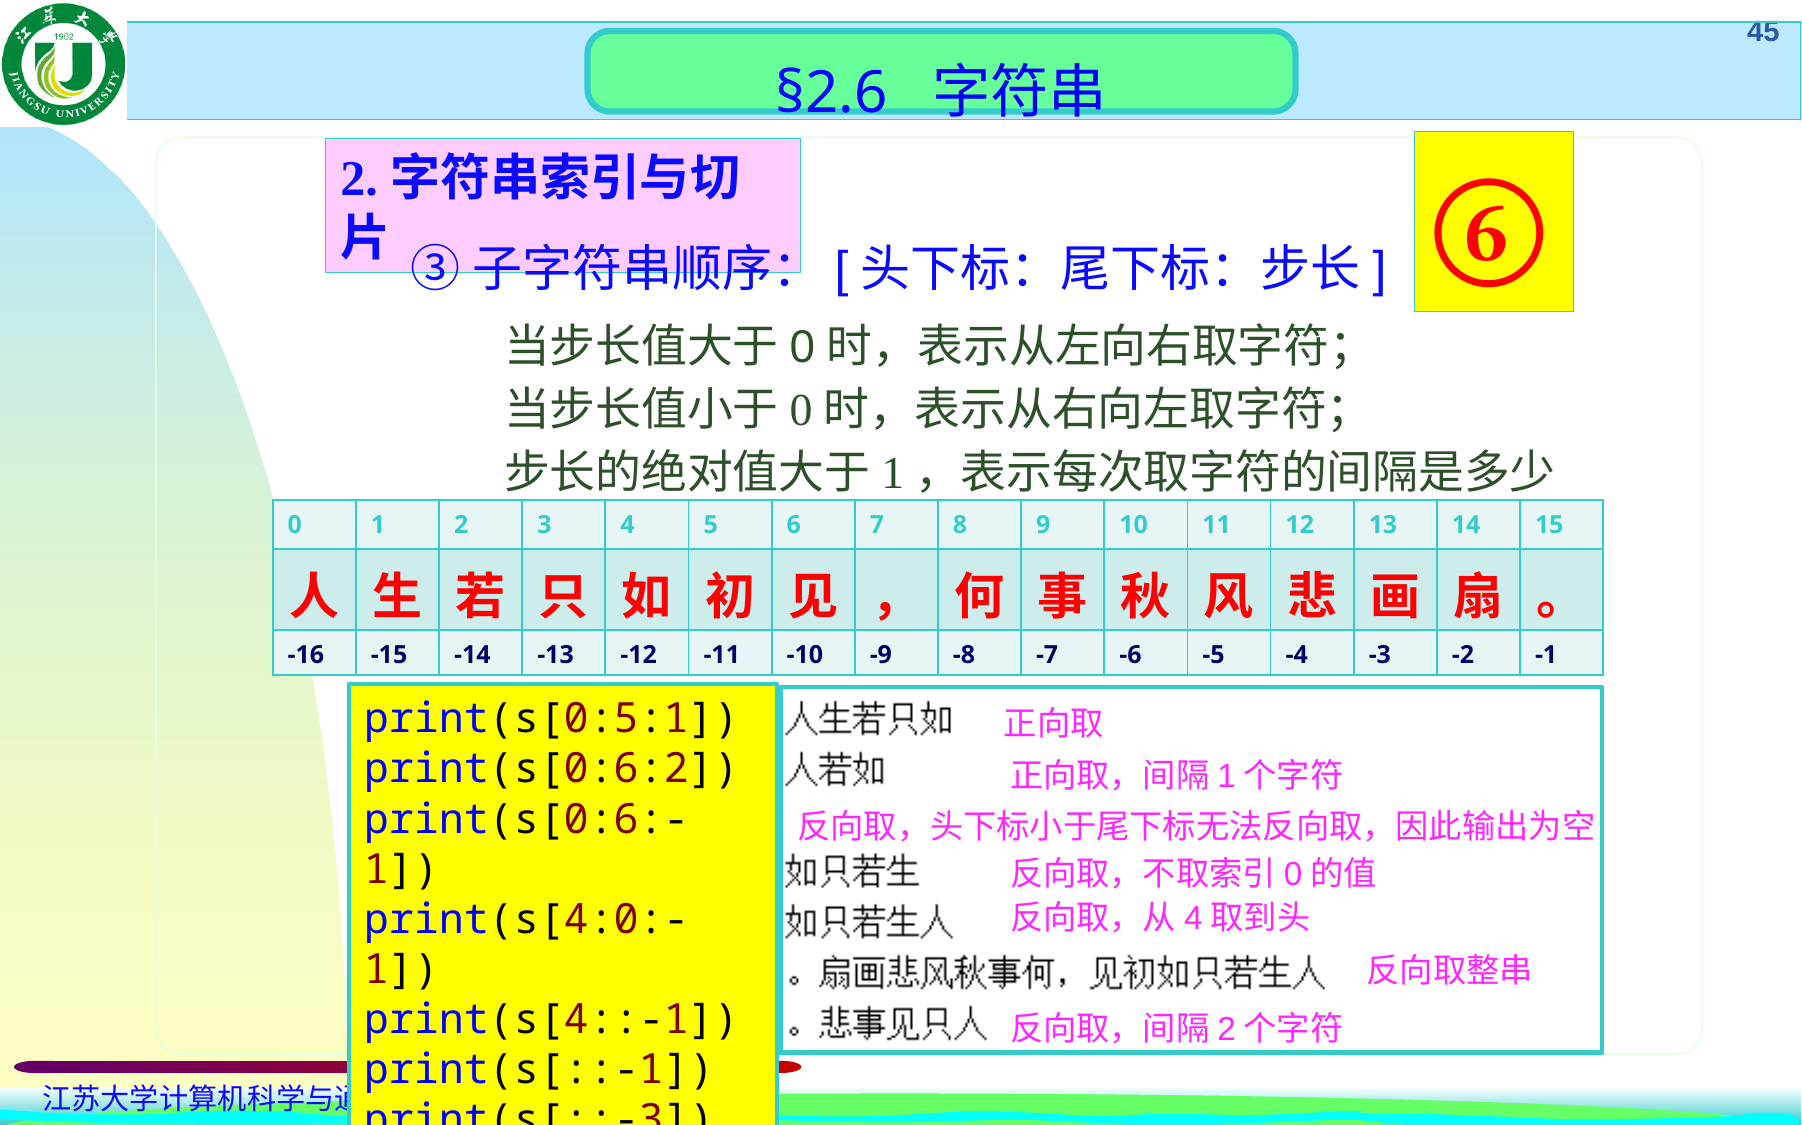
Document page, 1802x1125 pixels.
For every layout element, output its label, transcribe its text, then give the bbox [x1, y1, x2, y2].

table_cell -7 [1022, 631, 1103, 674]
picture [782, 689, 1600, 1051]
table_cell 悲 [1271, 550, 1353, 629]
text_box ⑥ [1414, 131, 1574, 312]
table_cell -15 [357, 631, 438, 674]
table_header 12 [1271, 501, 1353, 548]
table_cell -5 [1188, 631, 1270, 674]
table_cell 生 [357, 550, 438, 629]
table_cell 事 [1022, 550, 1103, 629]
table_cell 初 [689, 550, 771, 629]
table_header 14 [1438, 501, 1519, 548]
table_header 8 [939, 501, 1020, 548]
table_cell 秋 [1105, 550, 1187, 629]
table_header 10 [1105, 501, 1187, 548]
text_box ③子字符串顺序：[头下标：尾下标：步长] [395, 213, 1414, 304]
table_cell -12 [606, 631, 688, 674]
picture [0, 1, 127, 127]
table_cell -16 [274, 631, 355, 674]
table_cell 风 [1188, 550, 1270, 629]
table_cell 见 [773, 550, 854, 629]
table_cell 扇 [1438, 550, 1519, 629]
table_cell 若 [440, 550, 521, 629]
text_box print(s[0:5:1]) print(s[0:6:2]) print(s[0:6:-1]) print(s[4:0:-1]) print(s[4::-1]) print(s[::-1]) print(s[::-3]) [348, 683, 777, 1125]
table_cell -9 [856, 631, 937, 674]
table_cell -14 [440, 631, 521, 674]
table_header 13 [1355, 501, 1436, 548]
table_header 4 [606, 501, 688, 548]
table_cell 。 [1521, 550, 1602, 629]
table_cell -8 [939, 631, 1020, 674]
table_header 15 [1521, 501, 1602, 548]
table_cell -10 [773, 631, 854, 674]
text_box 2.字符串索引与切片 [325, 138, 801, 273]
table_cell -13 [523, 631, 604, 674]
table_header 6 [773, 501, 854, 548]
table_cell -3 [1355, 631, 1436, 674]
table_header 7 [856, 501, 937, 548]
table_cell 何 [939, 550, 1020, 629]
table_cell 画 [1355, 550, 1436, 629]
table_header 3 [523, 501, 604, 548]
table_cell -11 [689, 631, 771, 674]
table_header 1 [357, 501, 438, 548]
table_cell -4 [1271, 631, 1353, 674]
table_cell 人 [274, 550, 355, 629]
text_box 反向取整串 [1604, 936, 1614, 997]
table_header 2 [440, 501, 521, 548]
table_cell -2 [1438, 631, 1519, 674]
table_cell 只 [523, 550, 604, 629]
table_cell ， [856, 550, 937, 629]
text_box 当步长值大于0时，表示从左向右取字符； 当步长值小于0时，表示从右向左取字符； 步长的绝对值大于1，表示每次取字符的间隔是多少 [447, 302, 1574, 499]
table_cell 如 [606, 550, 688, 629]
text_box §2.6 字符串 [587, 30, 1296, 112]
text_box 反向取，头下标小于尾下标无法反向取，因此输出为空 [1604, 792, 1616, 853]
table_header 5 [689, 501, 771, 548]
table_header 11 [1188, 501, 1270, 548]
table_cell -6 [1105, 631, 1187, 674]
table_cell -1 [1521, 631, 1602, 674]
table_header 0 [274, 501, 355, 548]
table_header 9 [1022, 501, 1103, 548]
